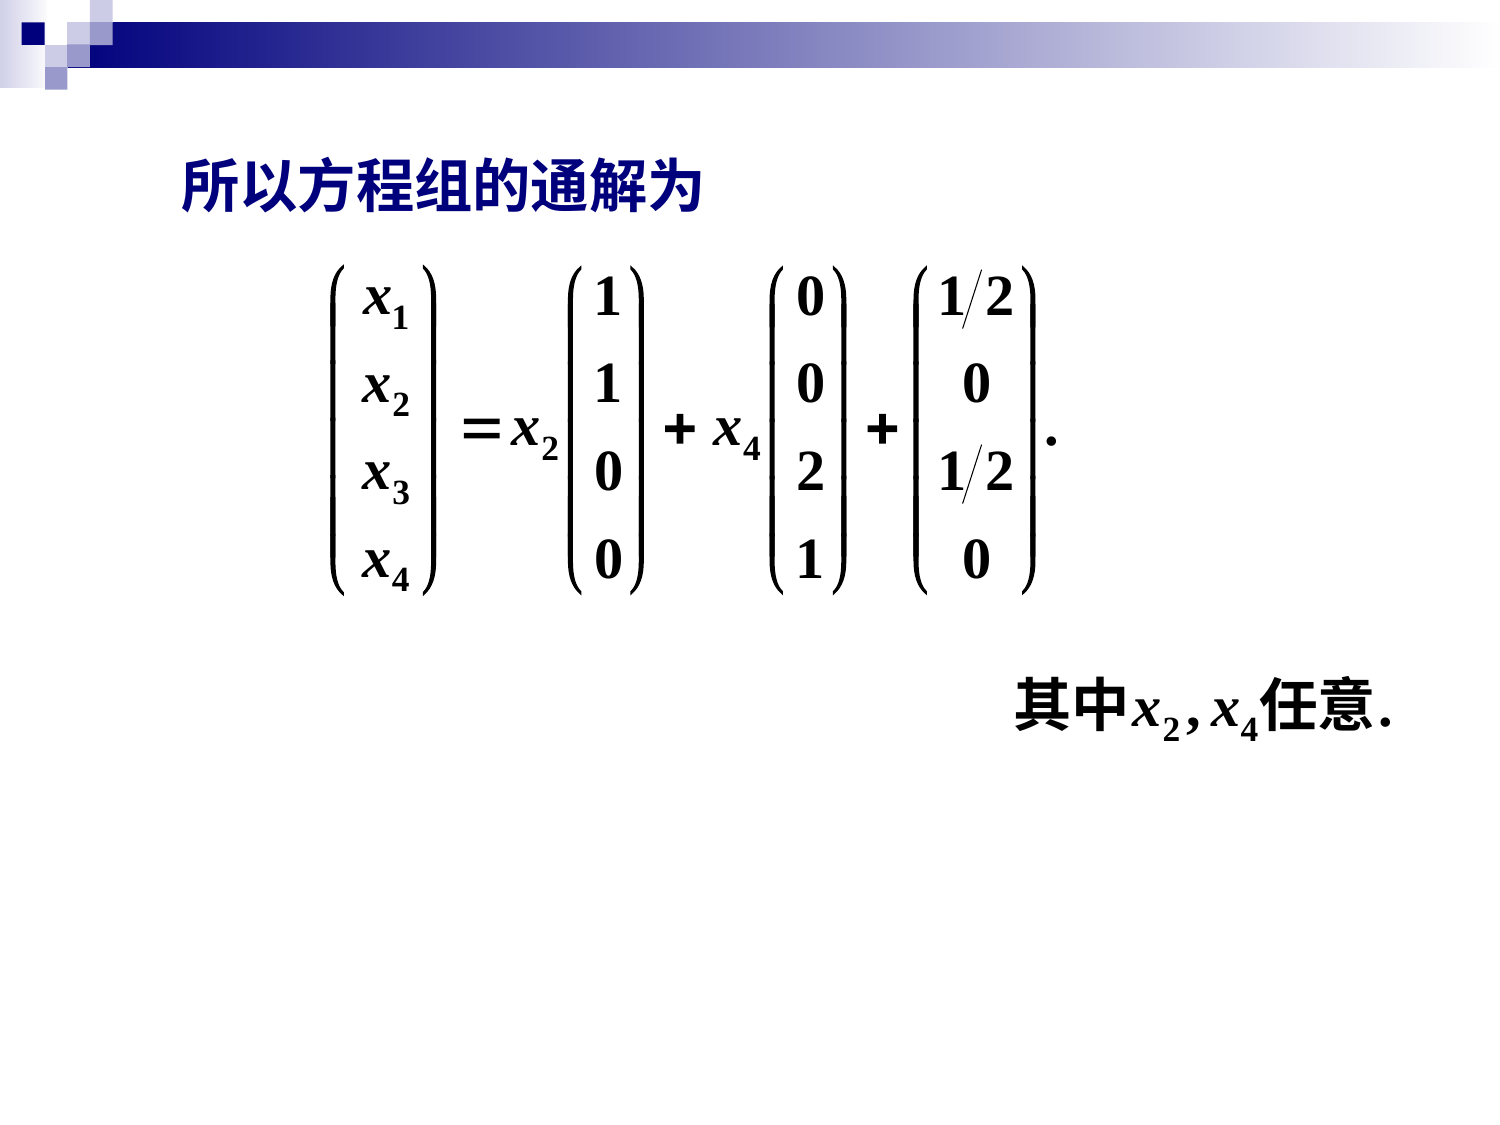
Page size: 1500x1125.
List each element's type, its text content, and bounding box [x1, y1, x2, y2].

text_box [324, 262, 1061, 599]
text_box 所以方程组的通解为 [166, 141, 721, 227]
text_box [1012, 674, 1394, 746]
